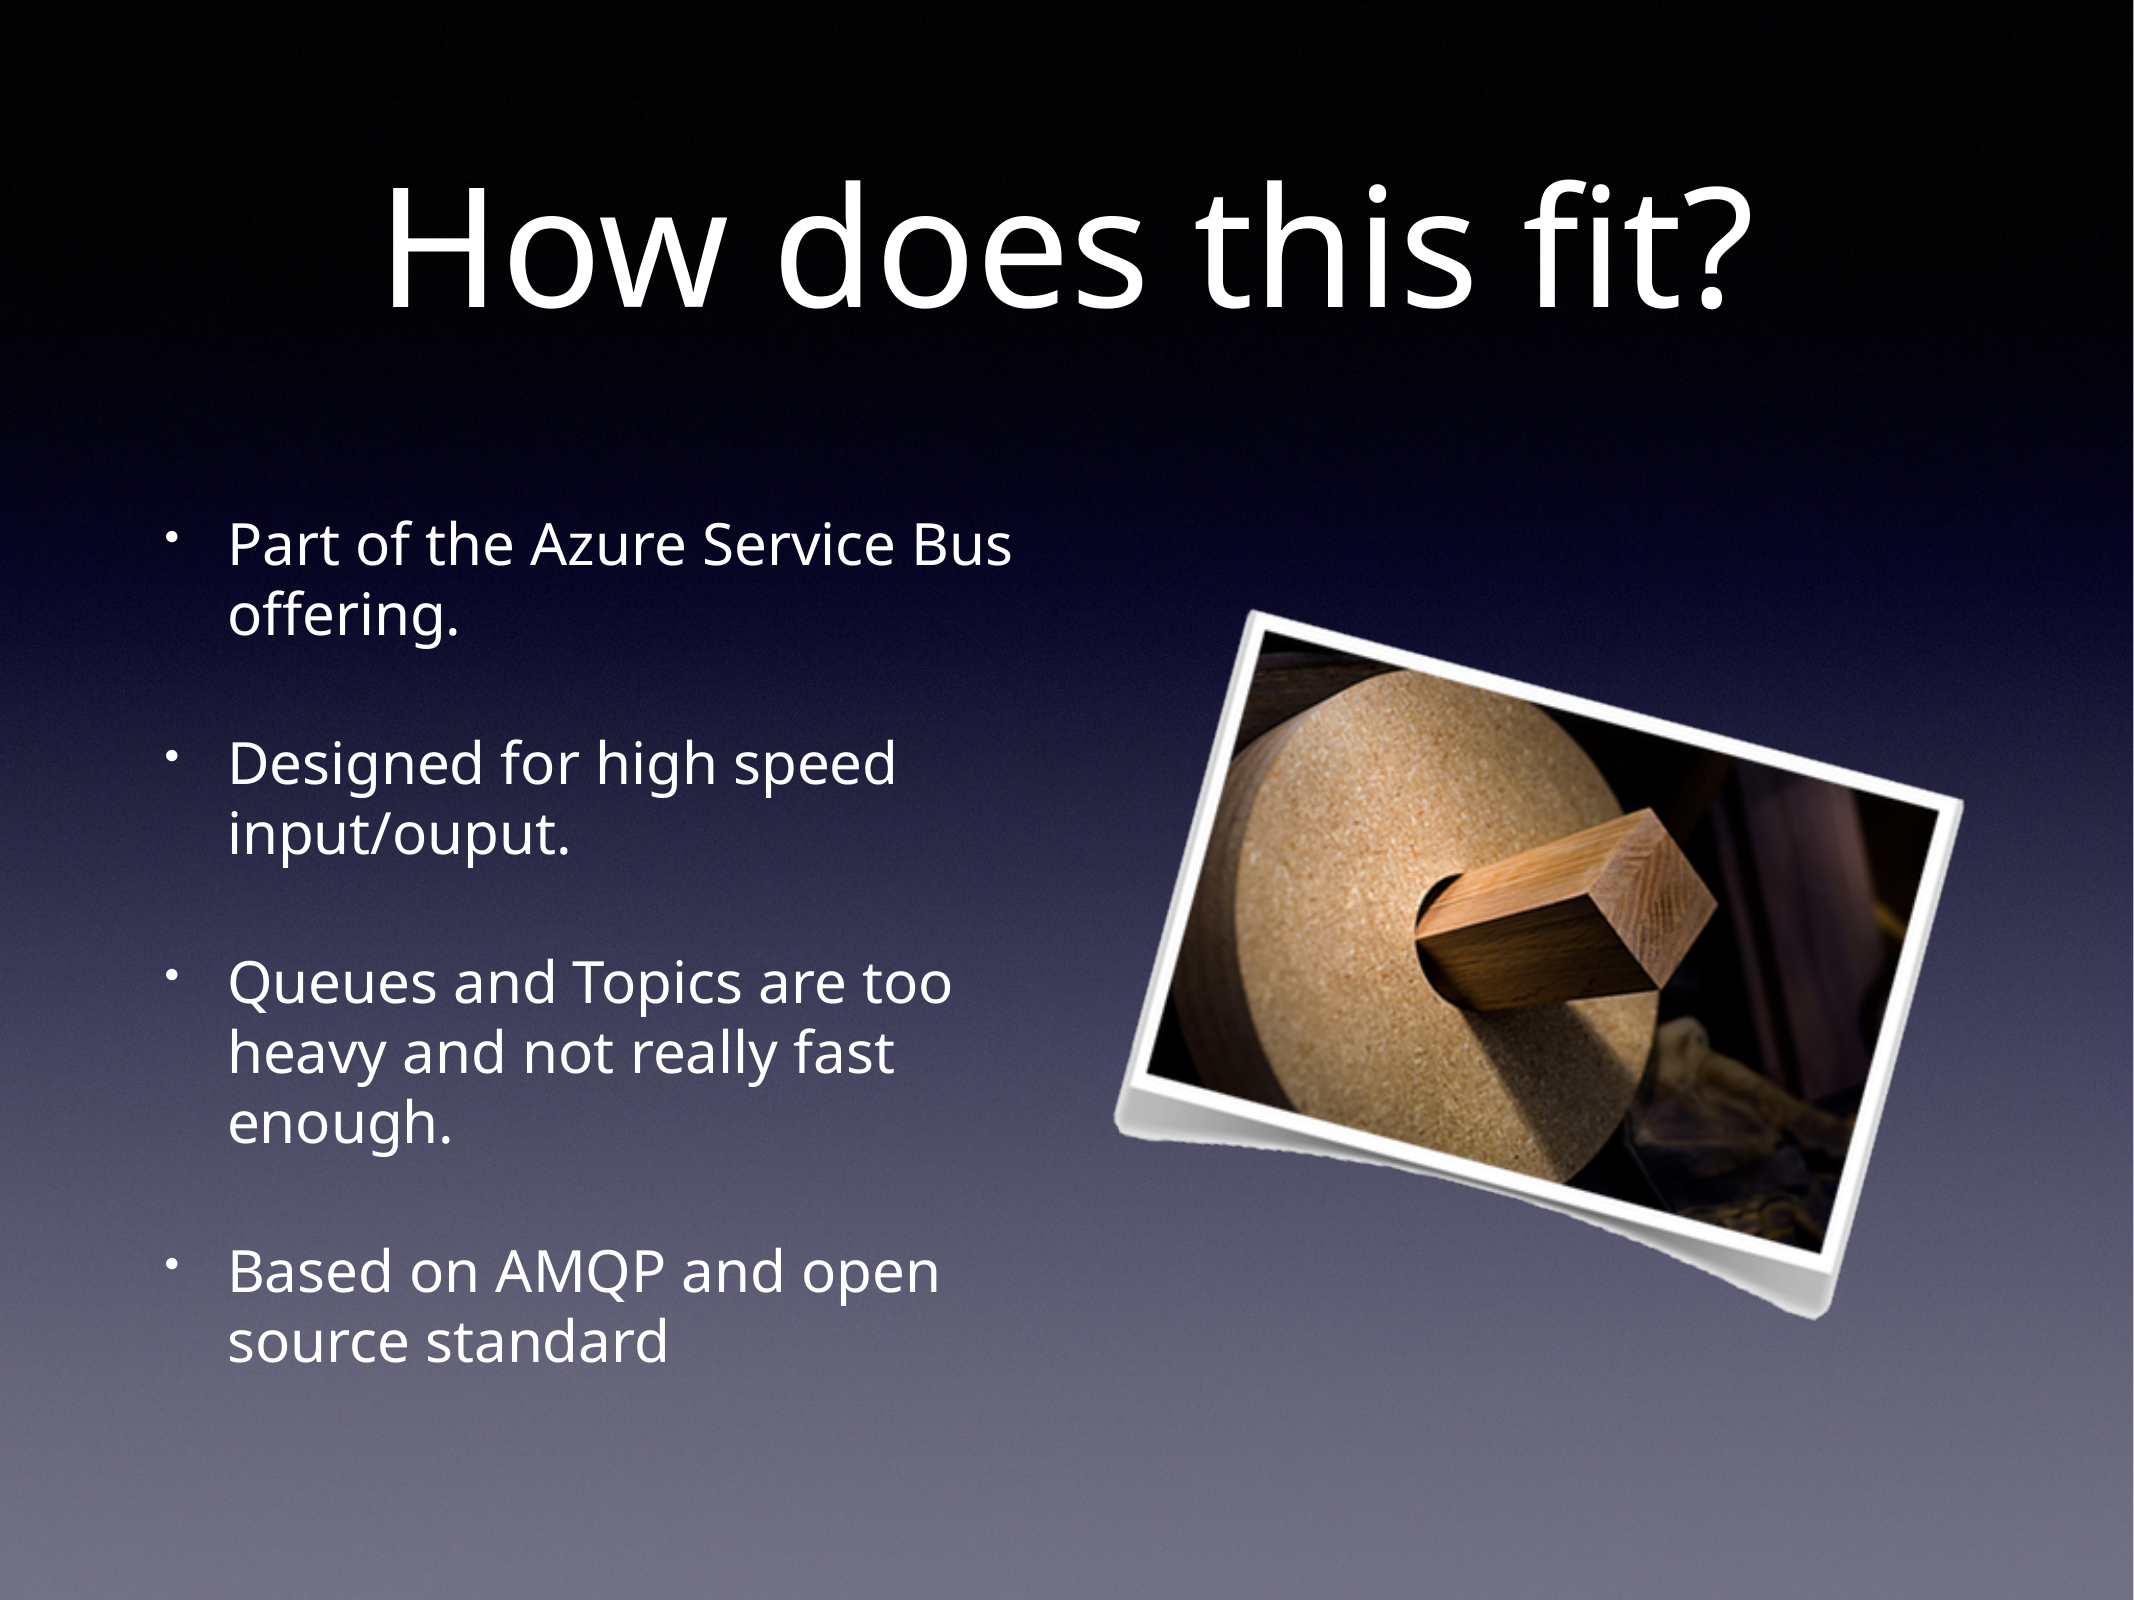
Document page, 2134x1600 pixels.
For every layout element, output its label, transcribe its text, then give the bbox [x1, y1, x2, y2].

picture [0, 0, 2134, 1600]
title How does this fit? [155, 66, 1978, 416]
list Part of the Azure Service Bus offering. Designed for high speed input/ouput. Queues and Topics are too heavy and not really fast enough. Based on AMQP and open source standard [155, 424, 1032, 1457]
